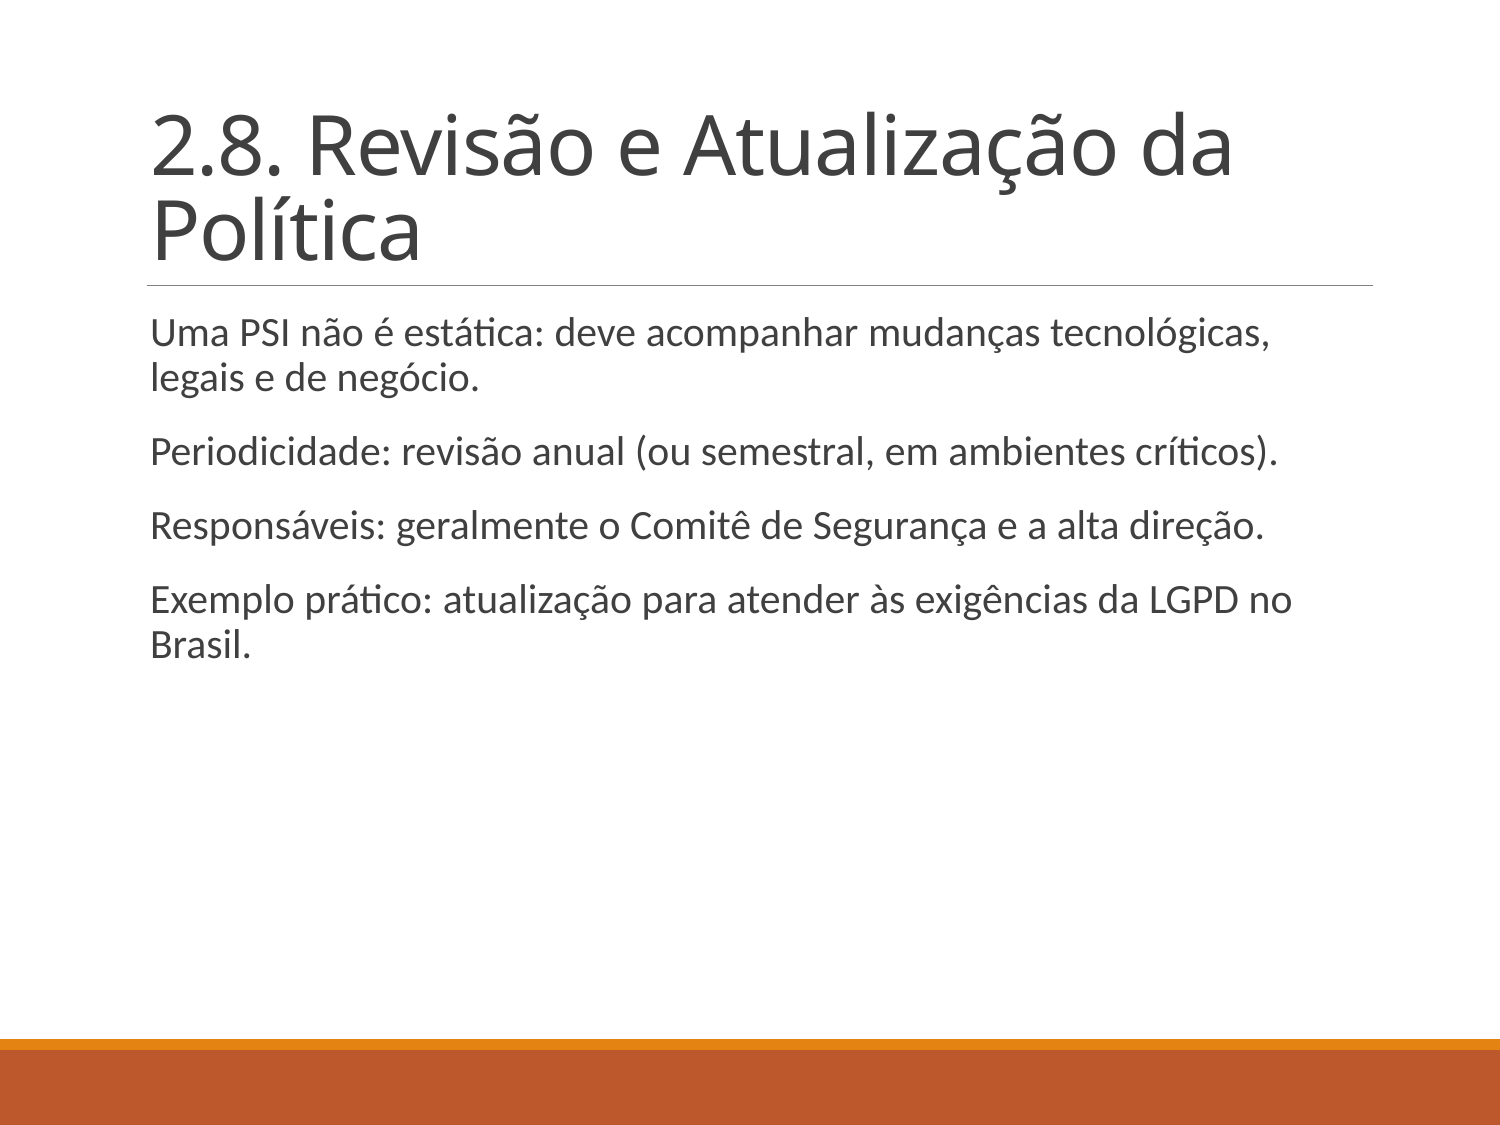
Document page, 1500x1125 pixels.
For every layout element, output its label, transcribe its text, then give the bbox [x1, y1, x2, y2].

title 2.8. Revisão e Atualização da Política [135, 47, 1373, 285]
list Uma PSI não é estática: deve acompanhar mudanças tecnológicas, legais e de negócio. Periodicidade: revisão anual (ou semestral, em ambientes críticos). Responsáveis: geralmente o Comitê de Segurança e a alta direção. Exemplo prático: atualização para atender às exigências da LGPD no Brasil. [135, 302, 1373, 963]
